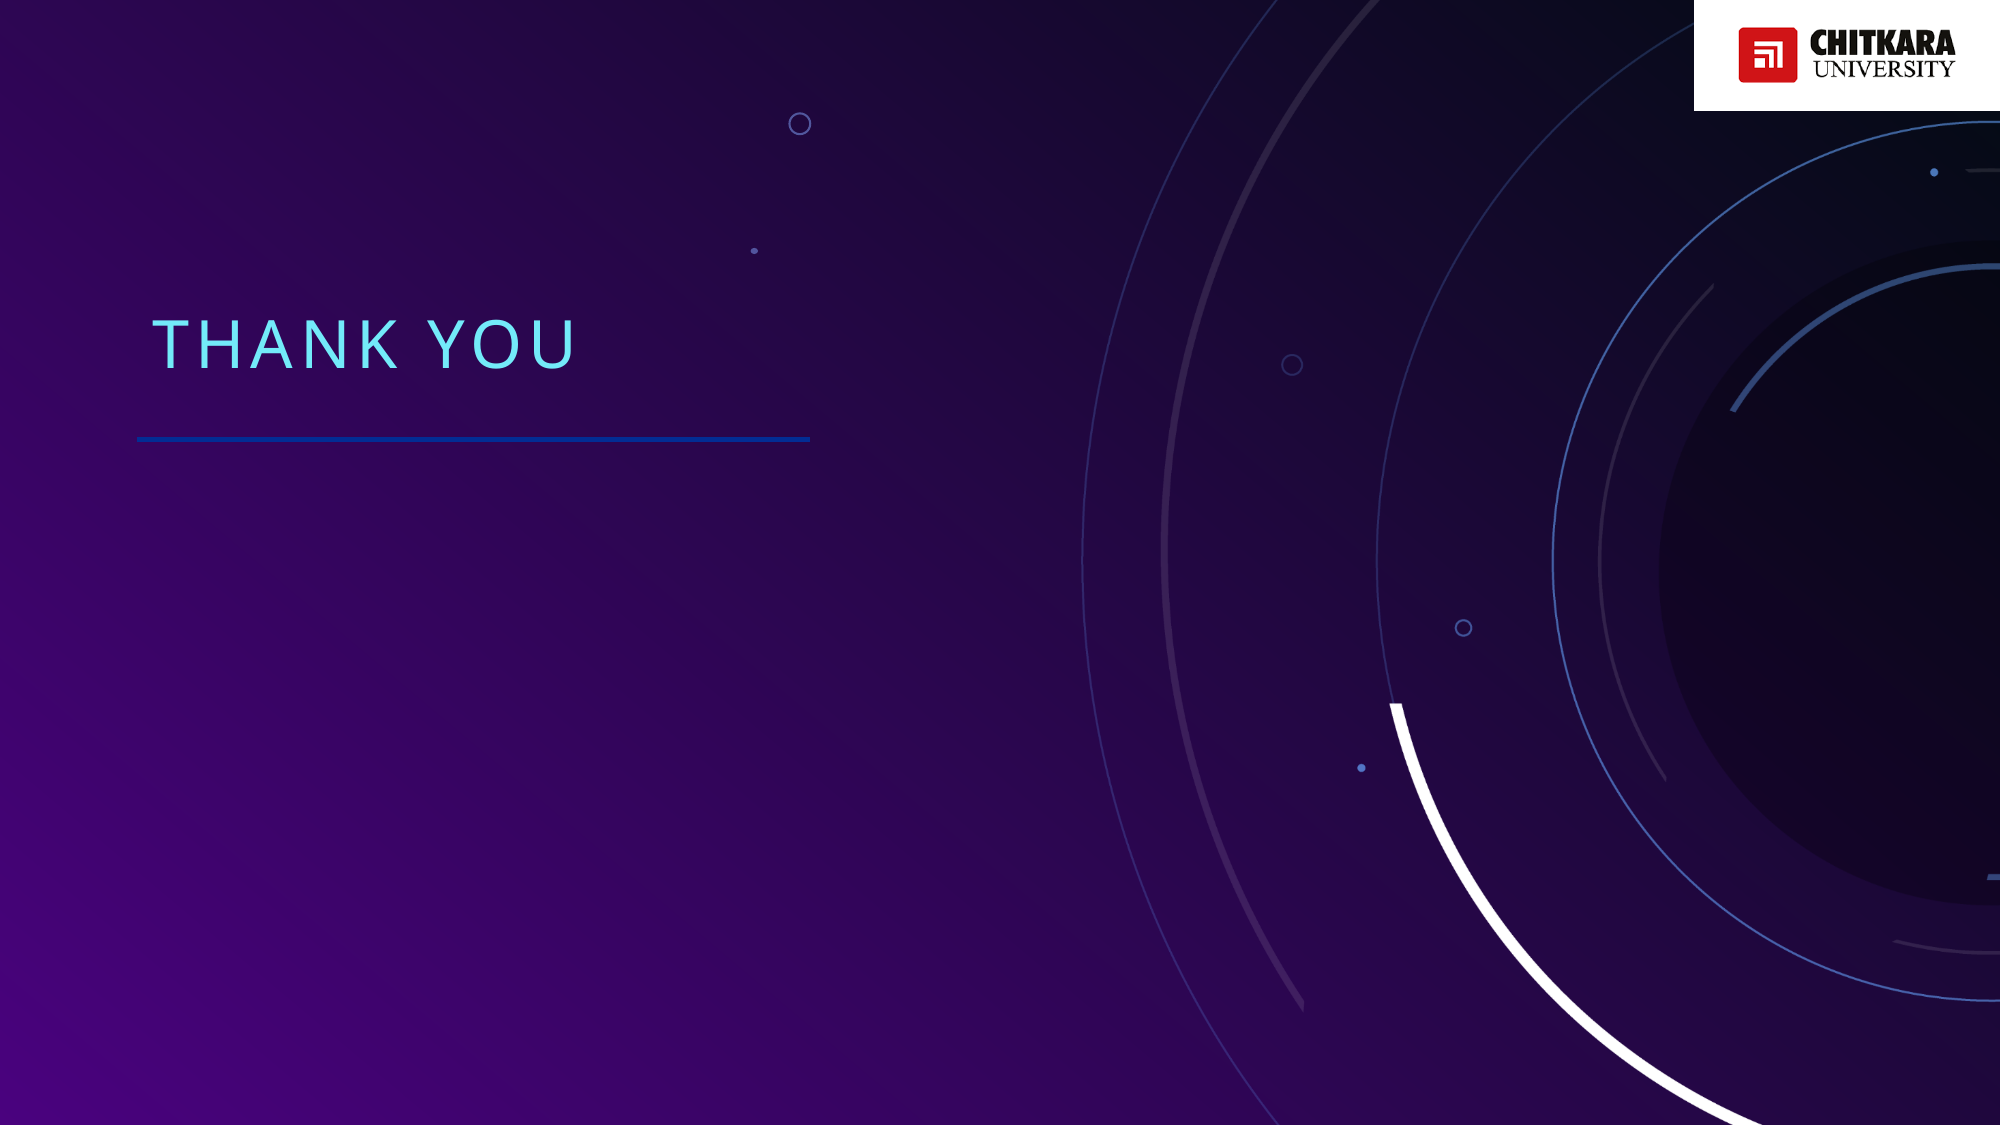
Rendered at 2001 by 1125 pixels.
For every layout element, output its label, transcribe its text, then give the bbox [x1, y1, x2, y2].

title THANK YOU [137, 28, 861, 390]
picture [1073, 0, 2000, 1125]
